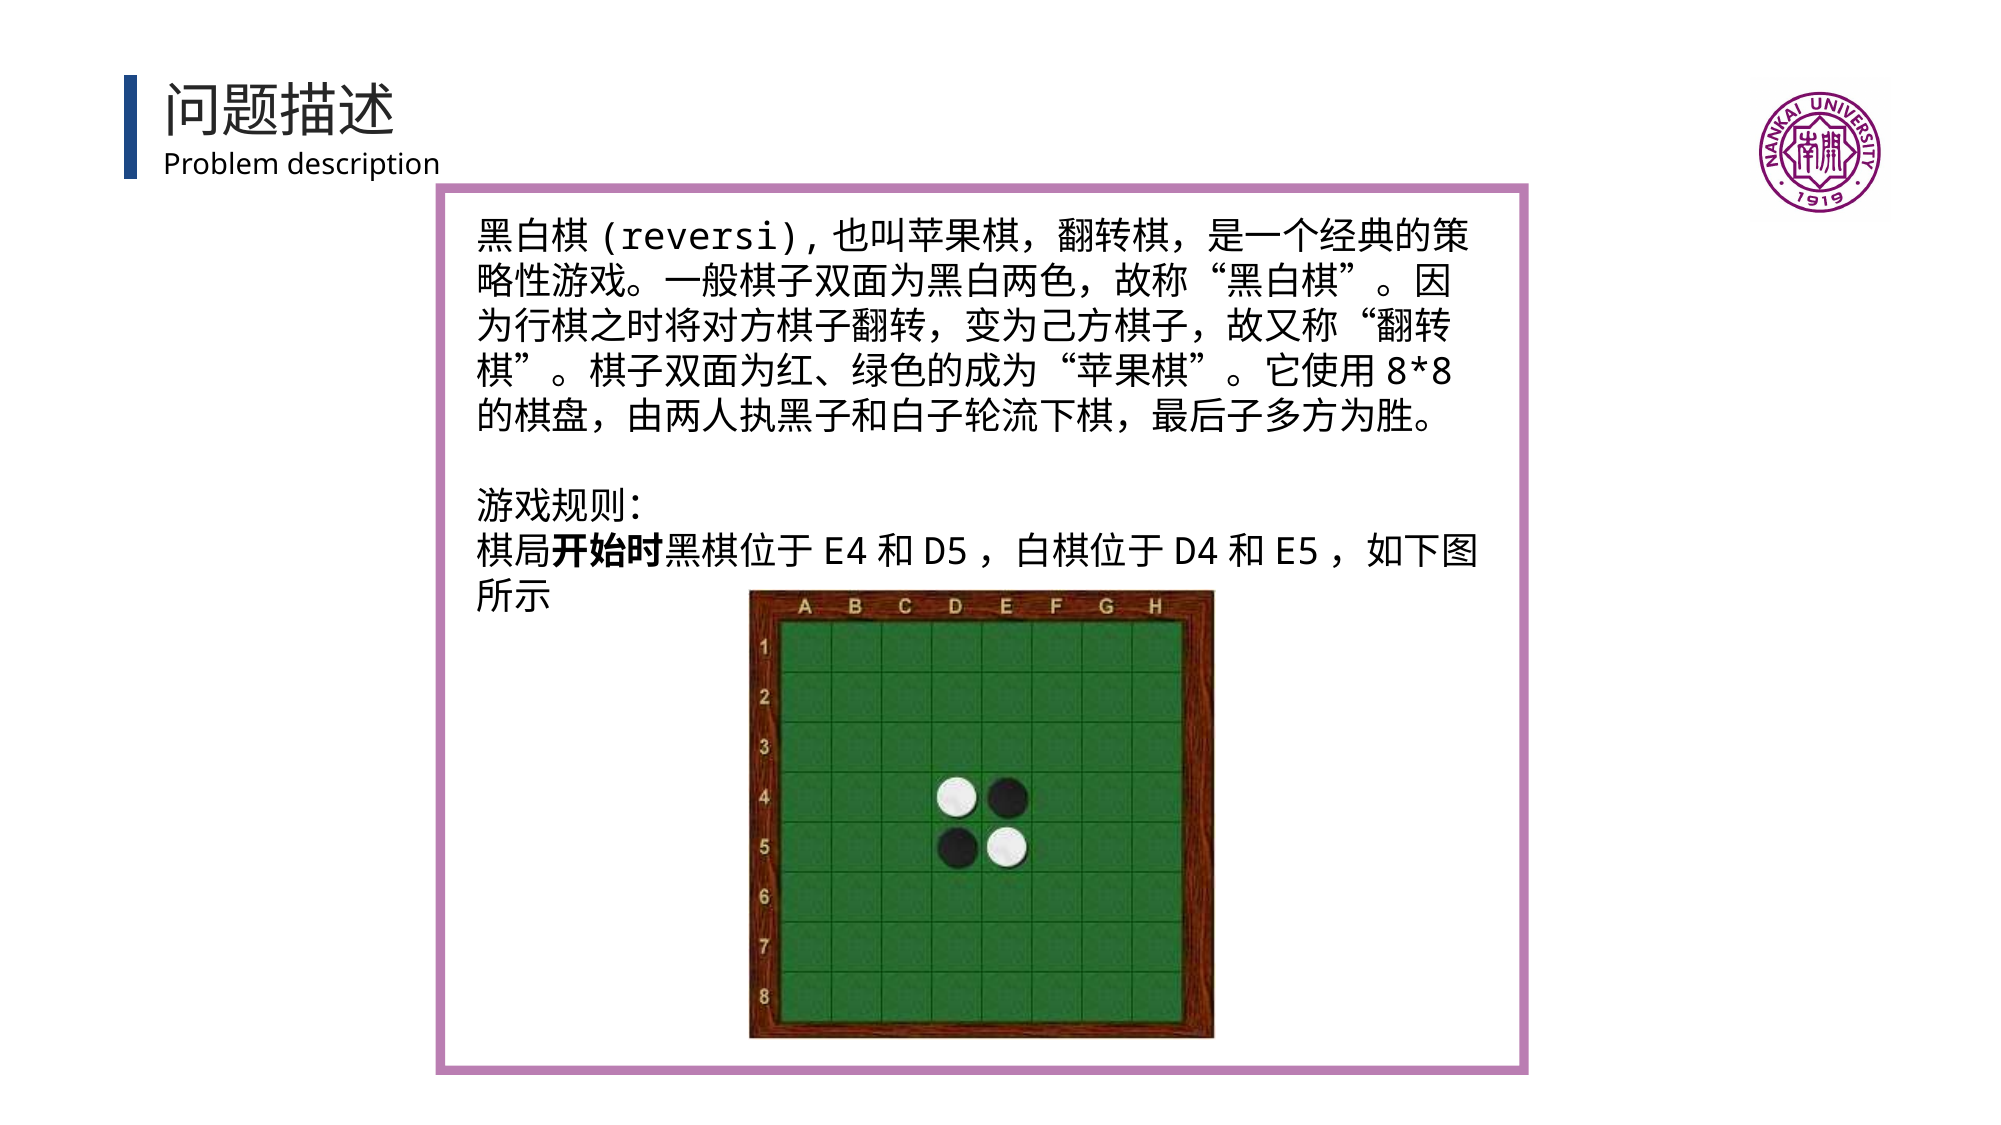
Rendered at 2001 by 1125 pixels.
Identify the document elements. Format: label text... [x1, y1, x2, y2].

picture [748, 589, 1216, 1040]
picture [1750, 77, 1891, 222]
text_box [439, 187, 1525, 1071]
text_box Problem description [148, 137, 487, 188]
text_box 问题描述 [148, 65, 714, 151]
